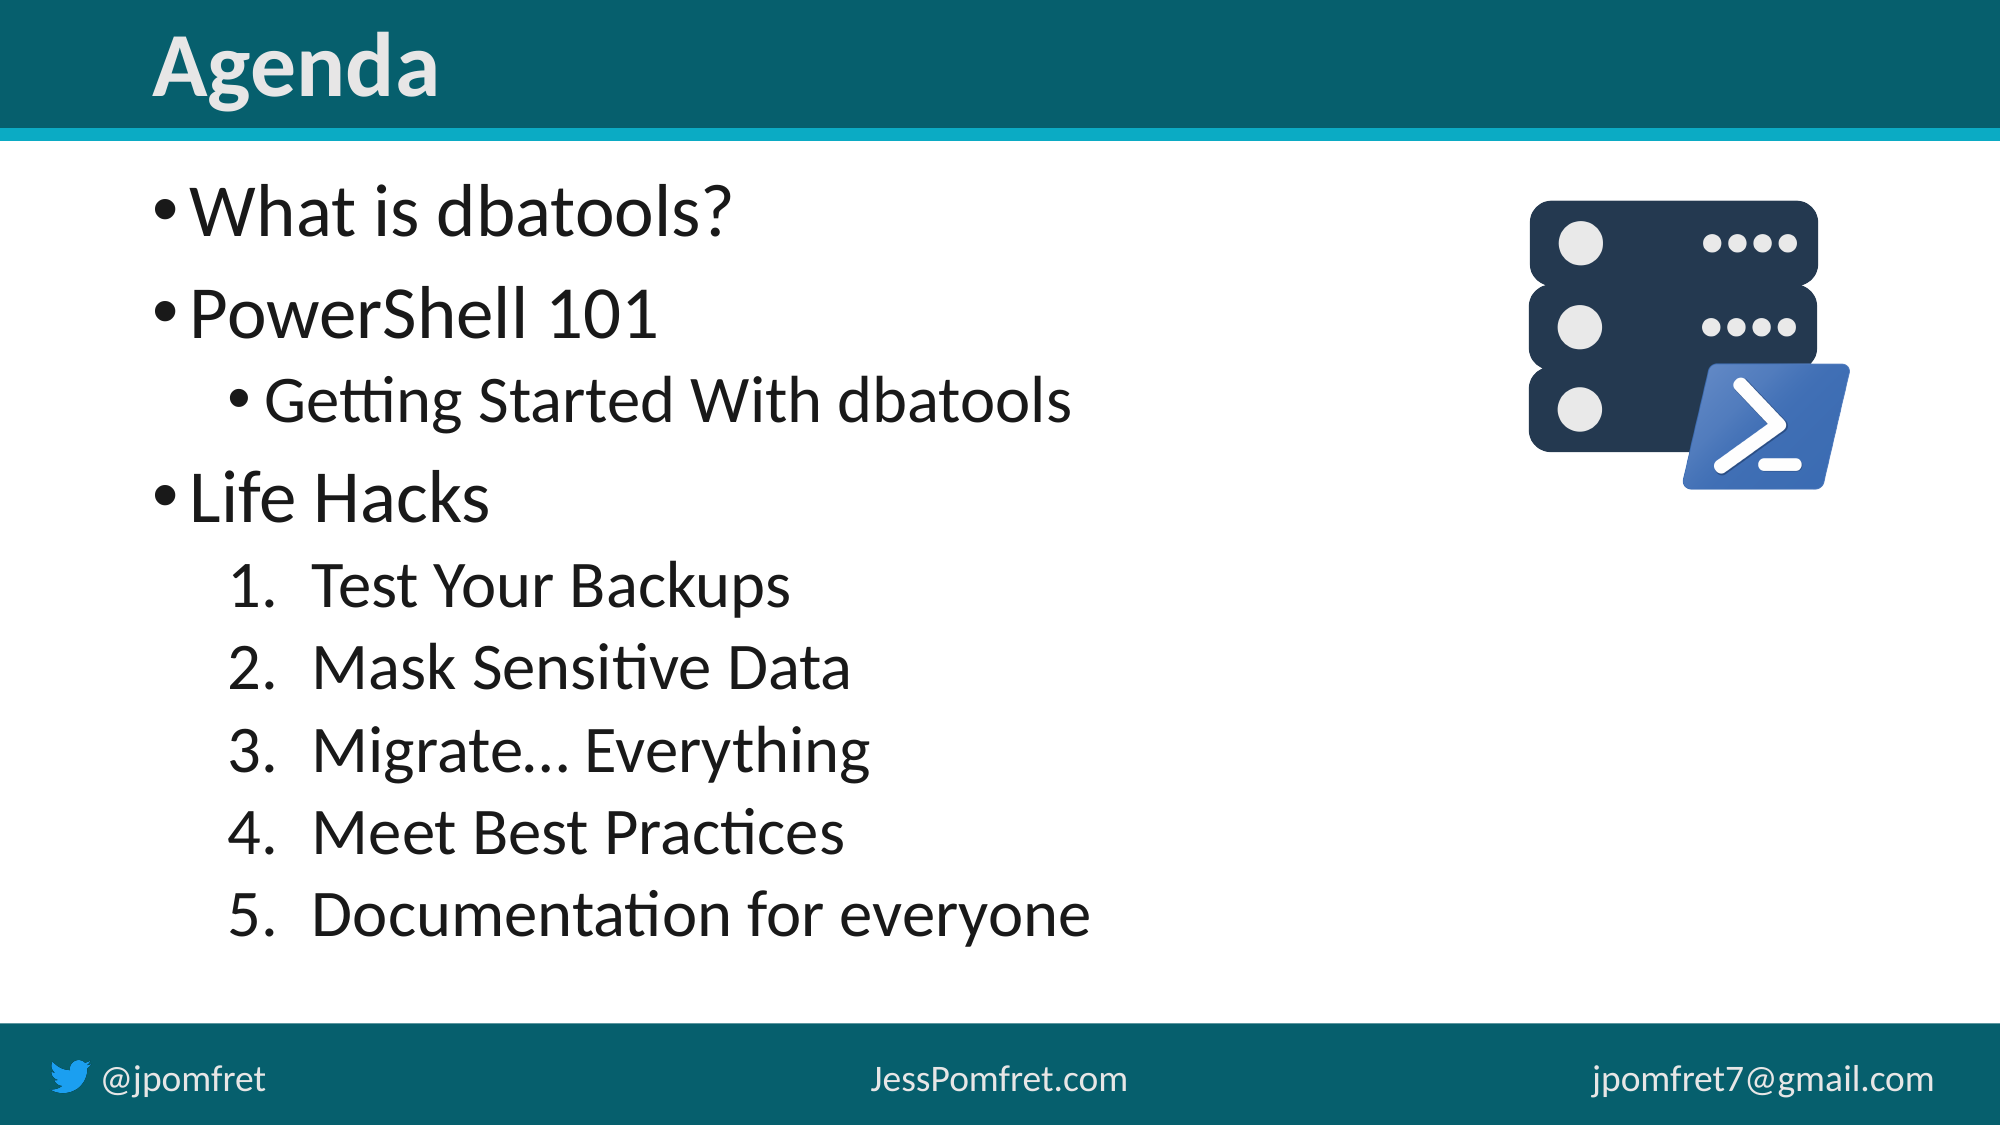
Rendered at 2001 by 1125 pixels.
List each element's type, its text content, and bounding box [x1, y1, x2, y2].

picture [37, 1044, 104, 1109]
title Agenda [137, 0, 1863, 135]
list What is dbatools? PowerShell 101 Getting Started With dbatools Life Hacks Test Your Backups Mask Sensitive Data Migrate… Everything Meet Best Practices Documentation for everyone [137, 164, 1863, 1014]
picture [1472, 164, 1863, 555]
